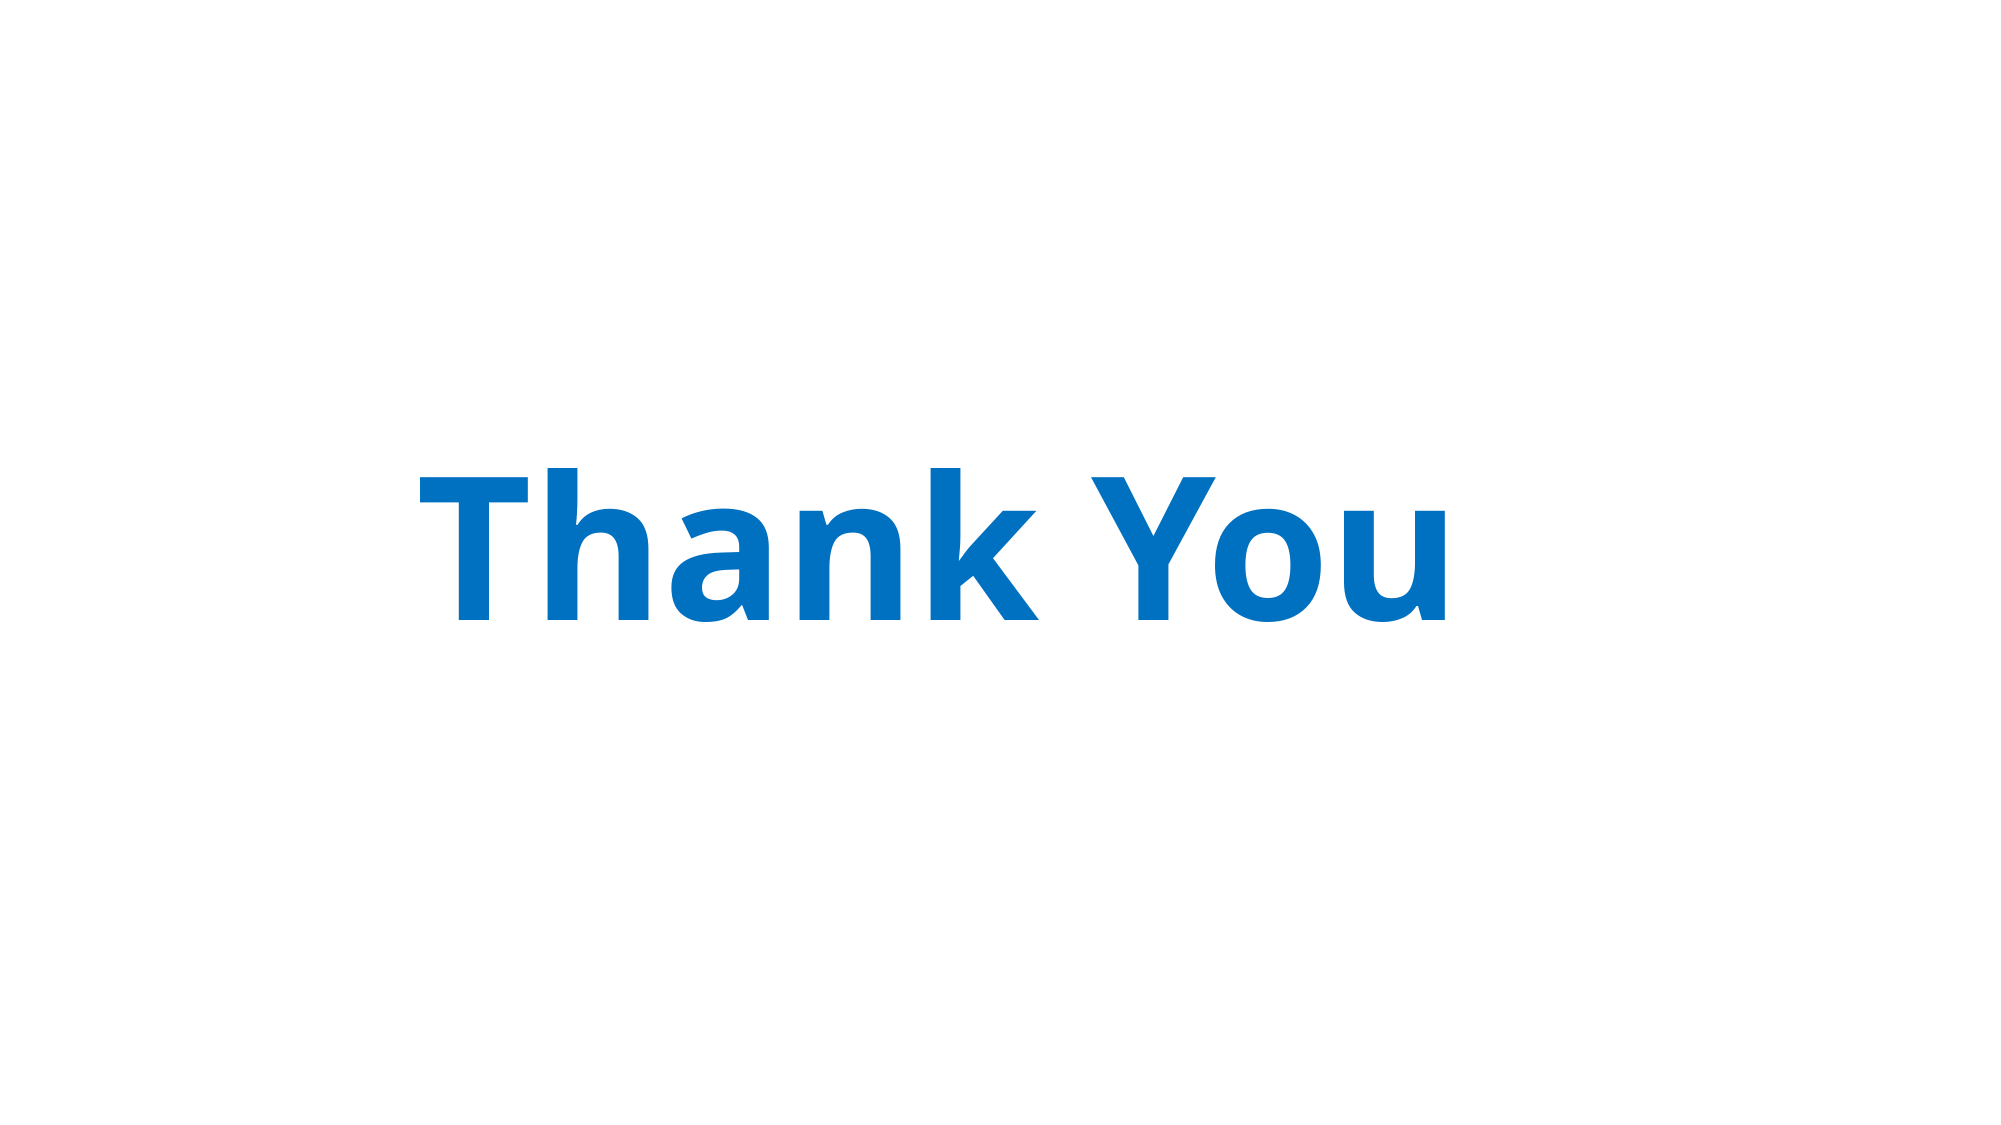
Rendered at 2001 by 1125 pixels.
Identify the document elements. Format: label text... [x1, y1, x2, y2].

text_box Thank You [152, 413, 1726, 669]
